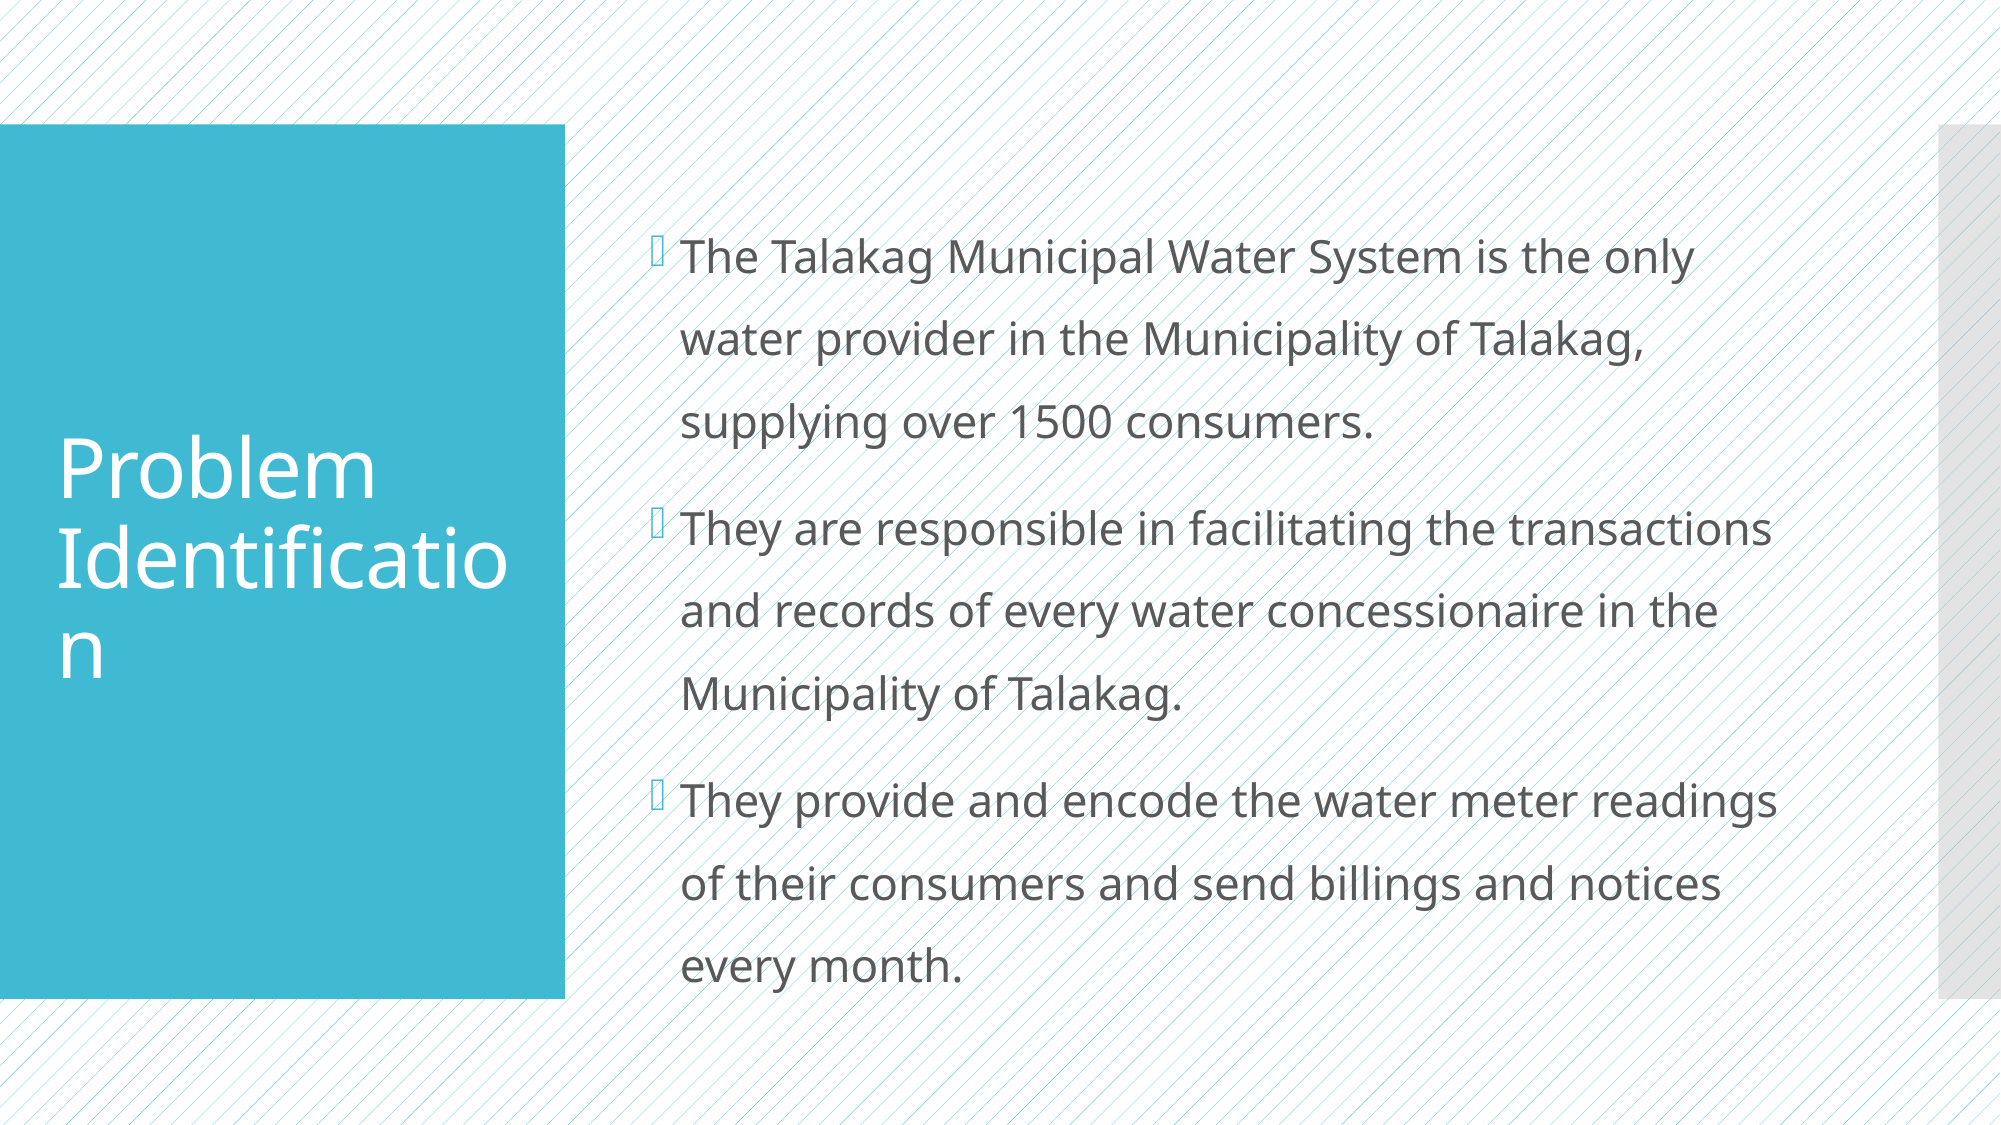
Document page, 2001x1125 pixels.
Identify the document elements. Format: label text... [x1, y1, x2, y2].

title Problem Identification [41, 184, 525, 940]
list The Talakag Municipal Water System is the only water provider in the Municipality of Talakag, supplying over 1500 consumers. They are responsible in facilitating the transactions and records of every water concessionaire in the Municipality of Talakag. They provide and encode the water meter readings of their consumers and send billings and notices every month. [634, 192, 1835, 1033]
